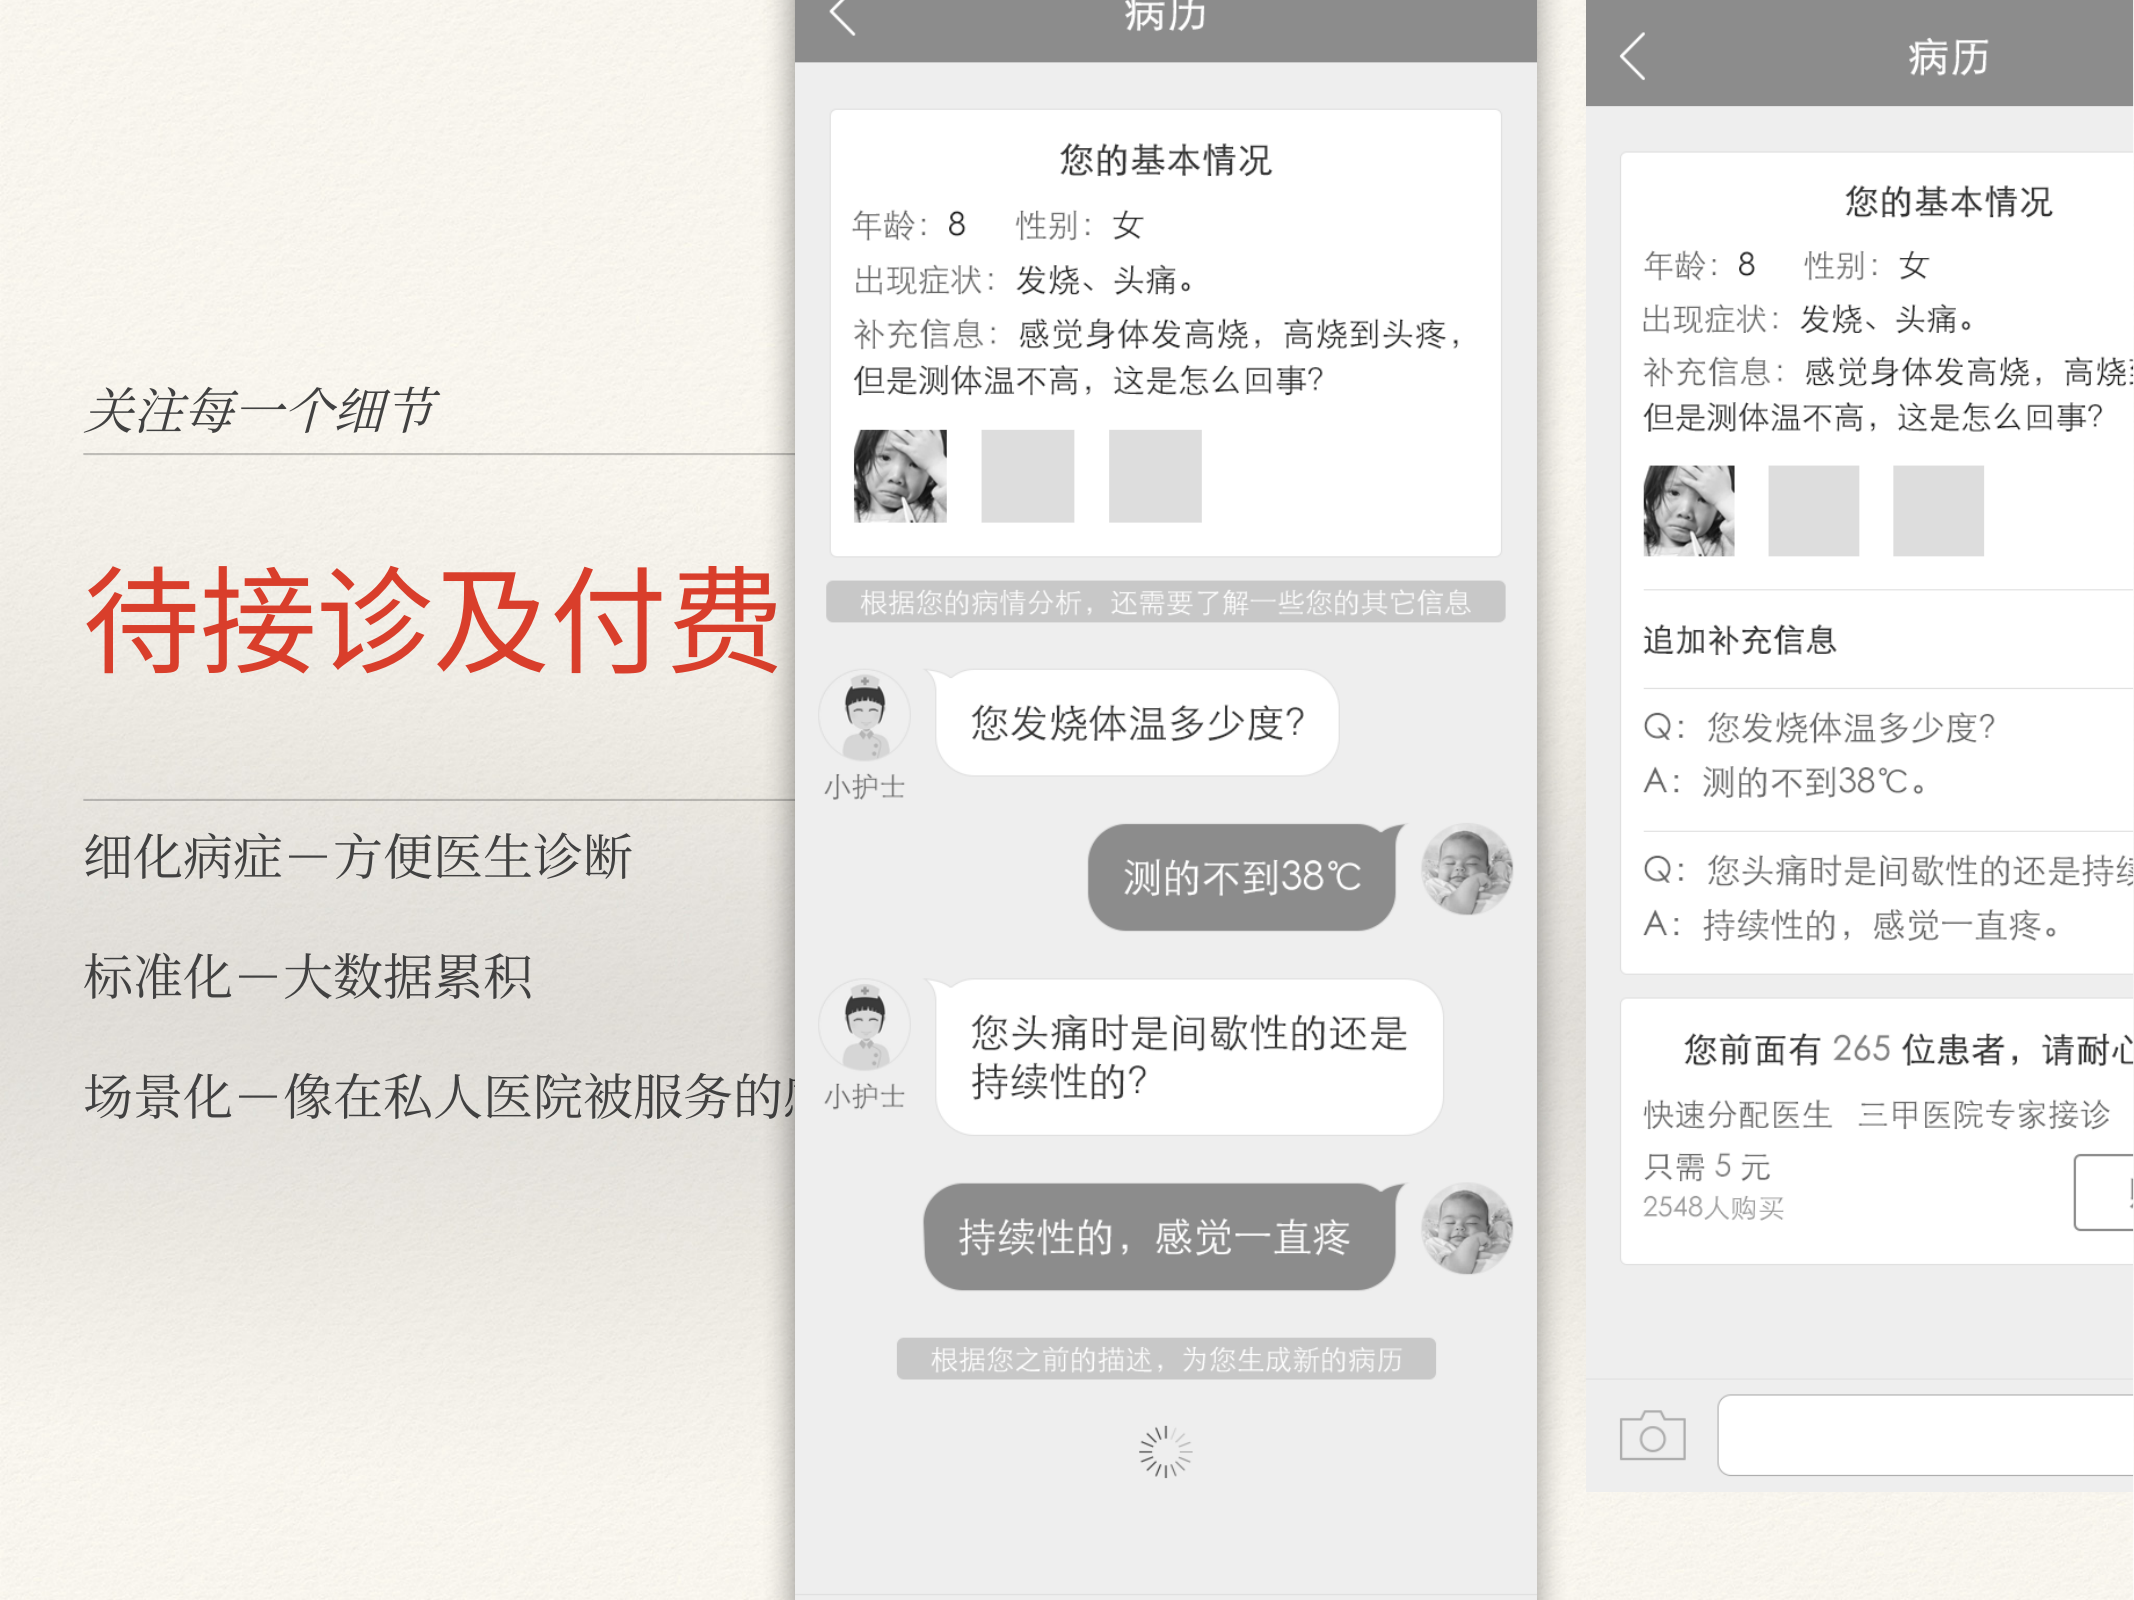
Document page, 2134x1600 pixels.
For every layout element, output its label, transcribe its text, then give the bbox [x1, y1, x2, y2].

title 待接诊及付费 [82, 459, 771, 795]
list 细化病症－方便医生诊断 标准化－大数据累积 场景化－像在私人医院被服务的感觉 [82, 824, 771, 1484]
text_box 关注每一个细节 [83, 373, 771, 440]
picture [0, 0, 2134, 1600]
